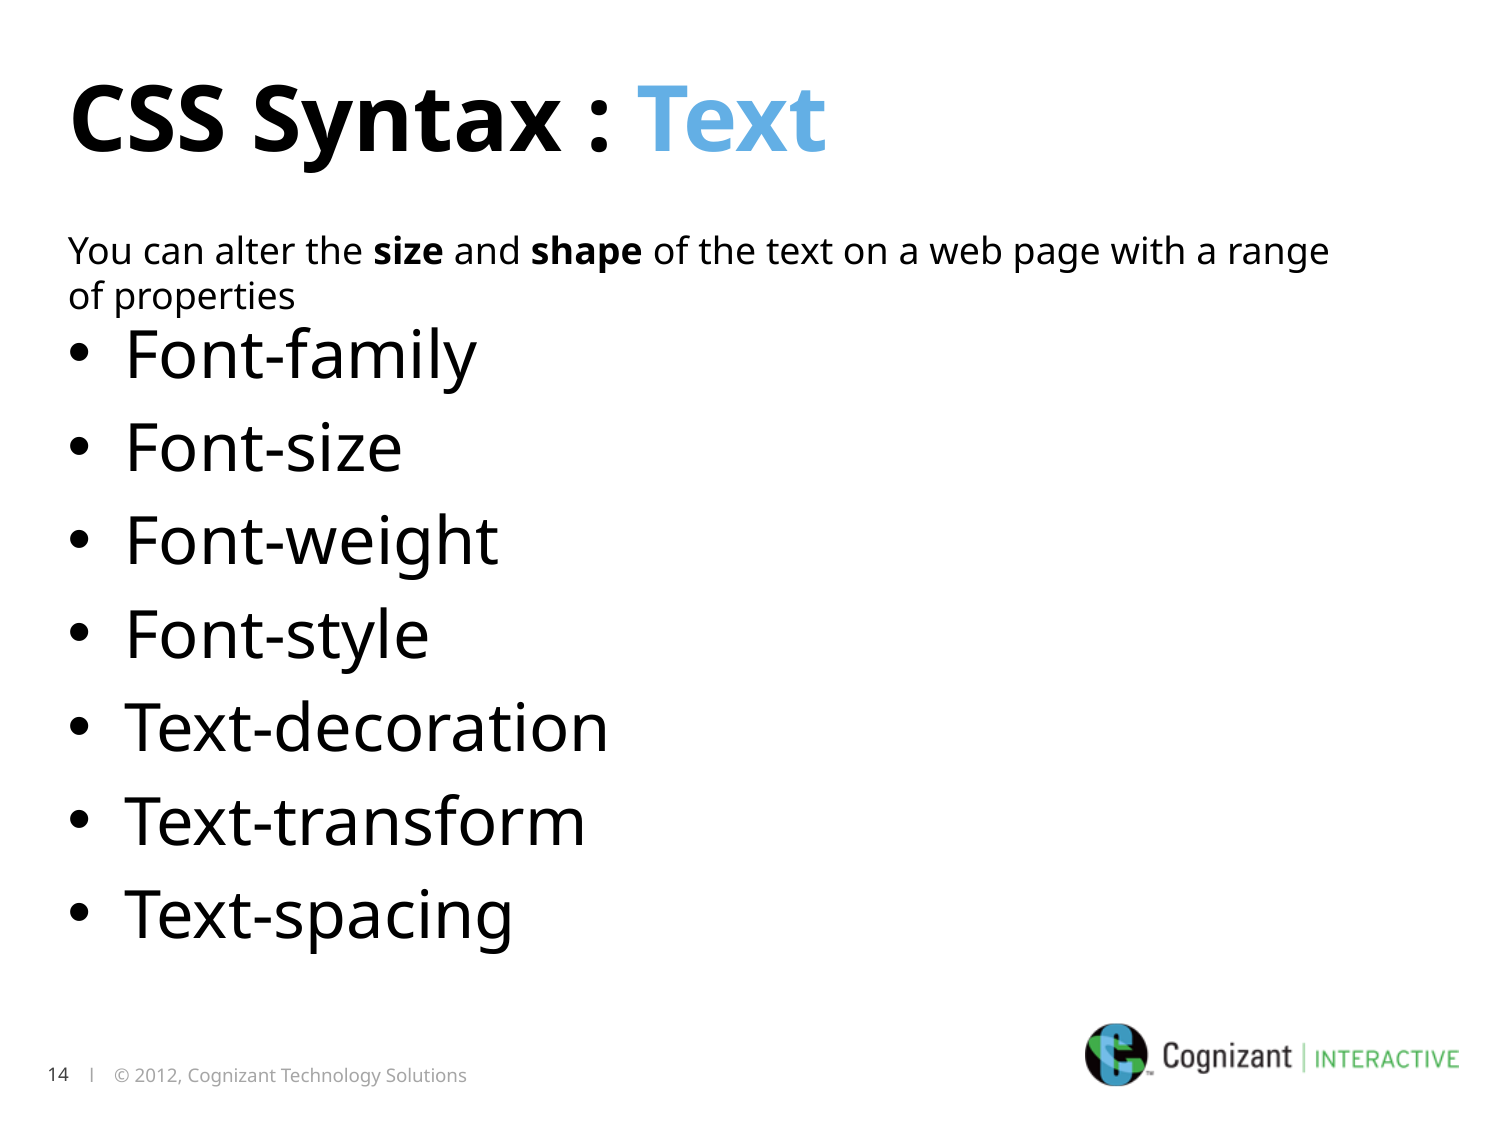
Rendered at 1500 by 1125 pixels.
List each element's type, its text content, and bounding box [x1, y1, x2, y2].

text_box Font-family Font-size Font-weight Font-style Text-decoration Text-transform Text-spacing [53, 304, 1403, 1047]
text_box CSS Syntax : Text [53, 20, 1447, 209]
picture [1085, 1022, 1459, 1088]
text_box You can alter the size and shape of the text on a web page with a range of properties [53, 219, 1388, 304]
